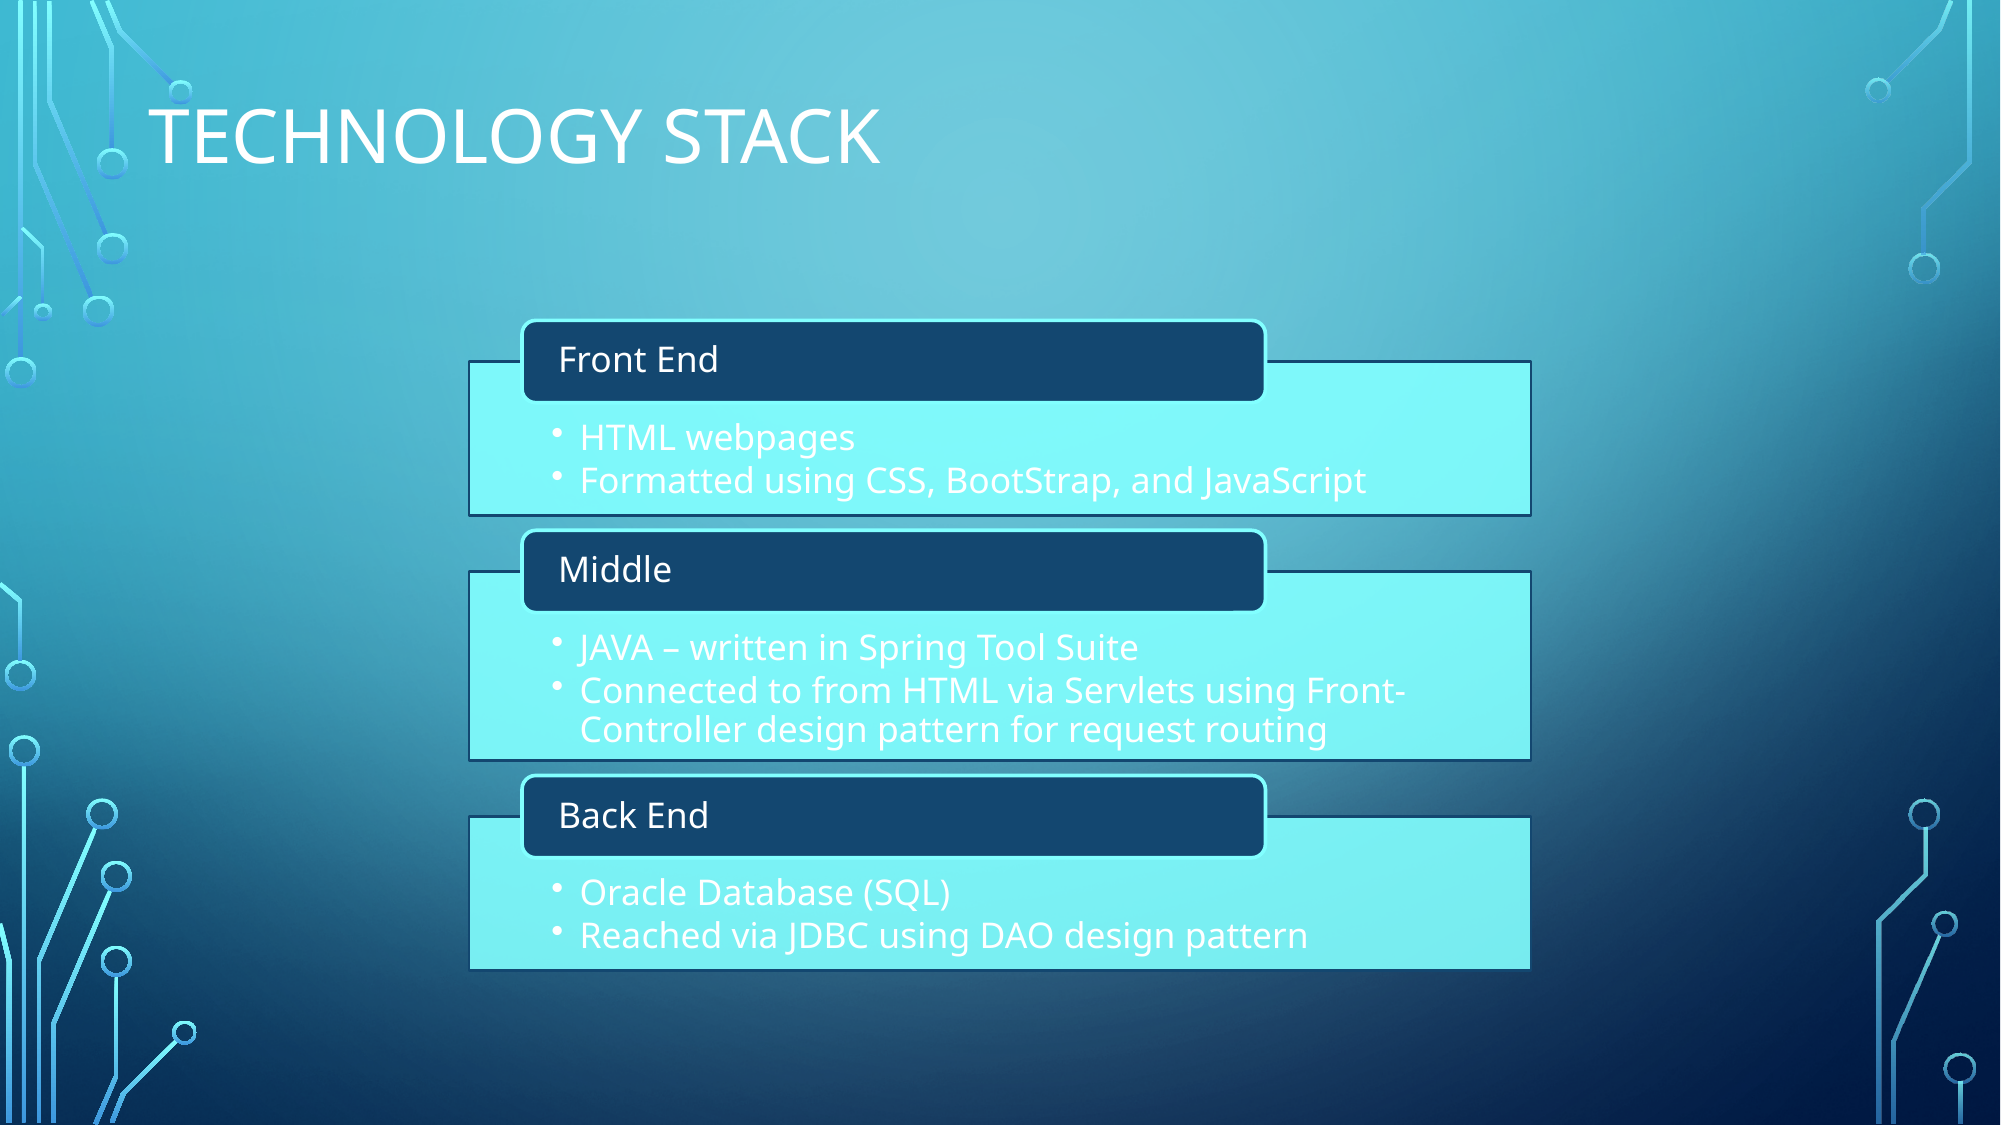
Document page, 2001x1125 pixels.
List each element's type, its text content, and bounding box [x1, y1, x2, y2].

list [468, 307, 1532, 984]
title Technology Stack [133, 45, 1867, 233]
